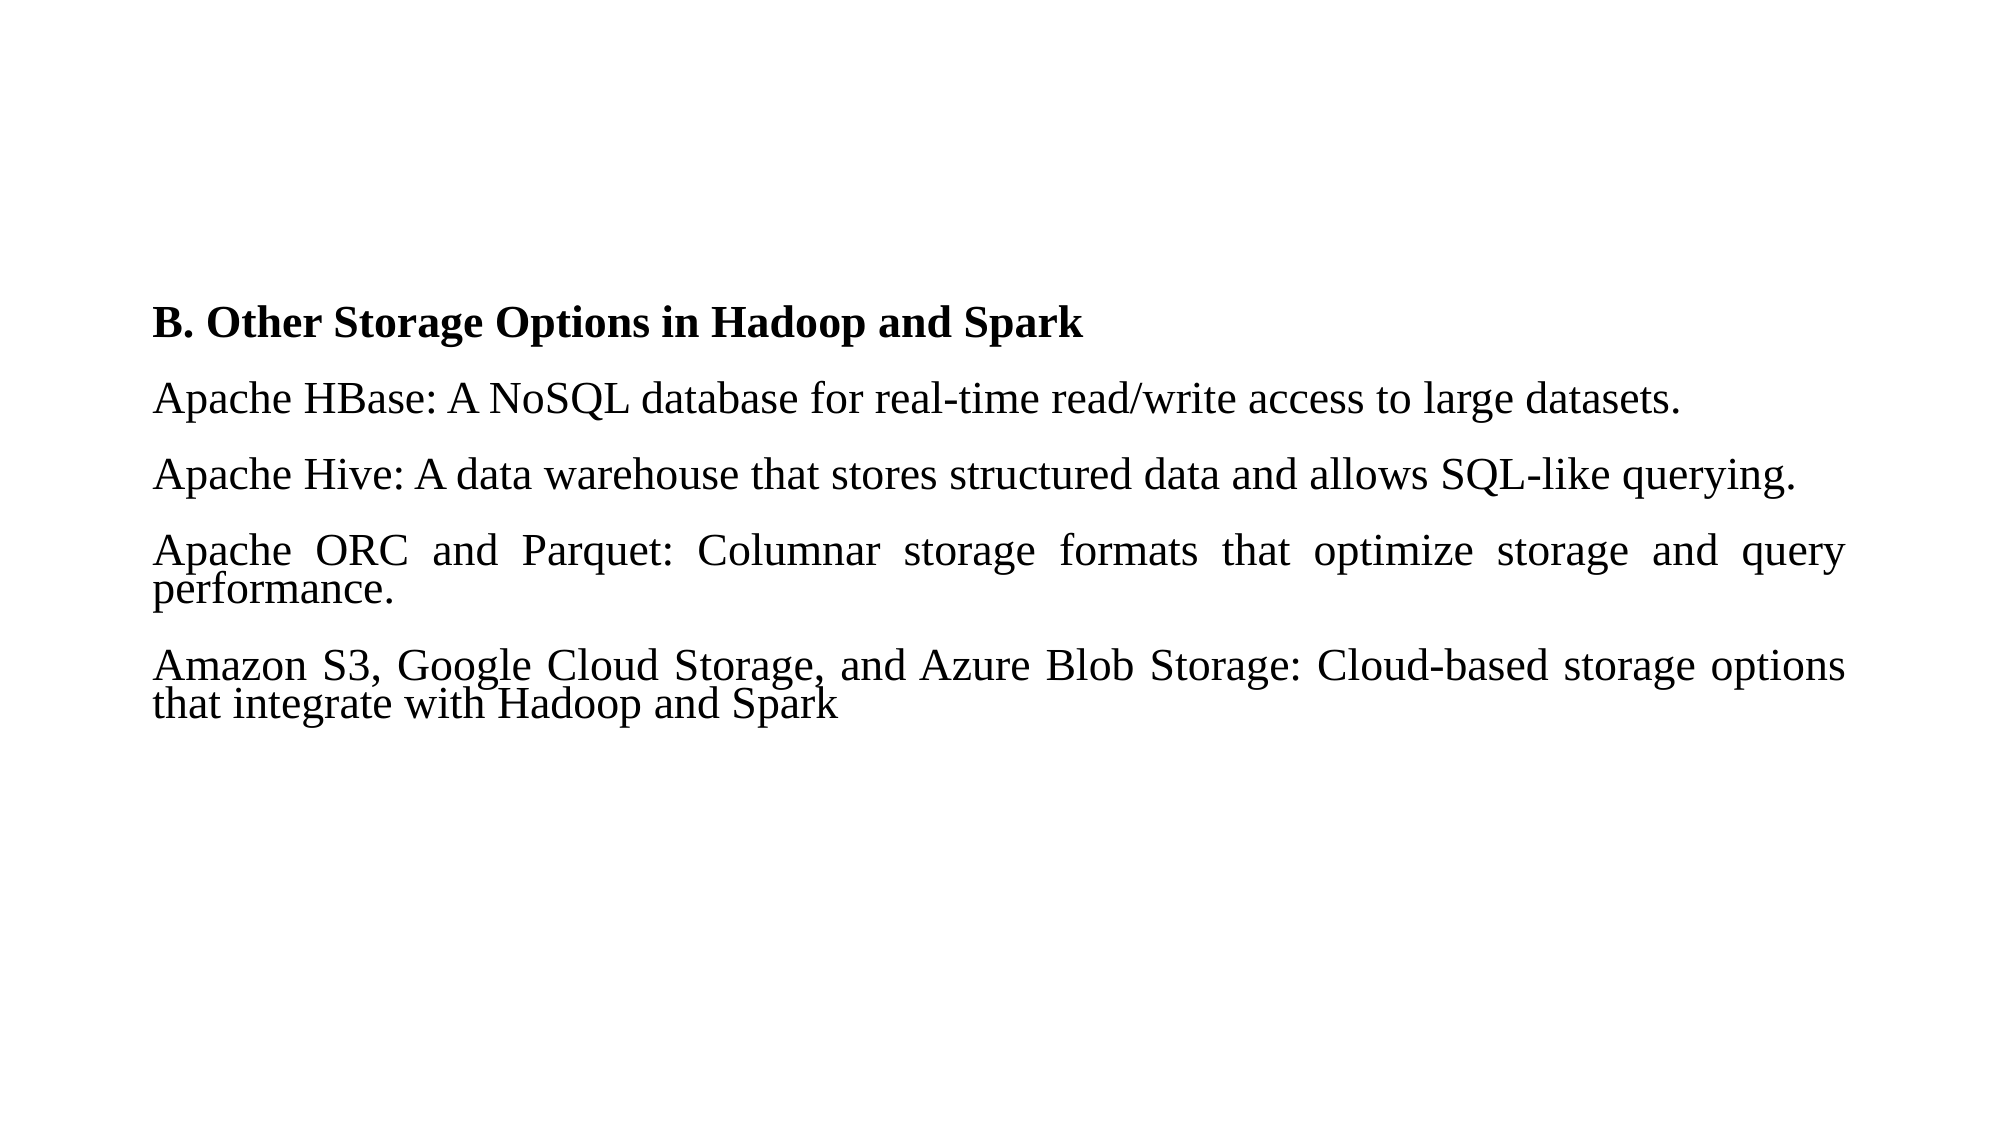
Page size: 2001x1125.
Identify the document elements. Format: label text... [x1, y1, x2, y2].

list B. Other Storage Options in Hadoop and Spark Apache HBase: A NoSQL database for real-time read/write access to large datasets. Apache Hive: A data warehouse that stores structured data and allows SQL-like querying. Apache ORC and Parquet: Columnar storage formats that optimize storage and query performance. Amazon S3, Google Cloud Storage, and Azure Blob Storage: Cloud-based storage options that integrate with Hadoop and Spark [137, 299, 1863, 1014]
